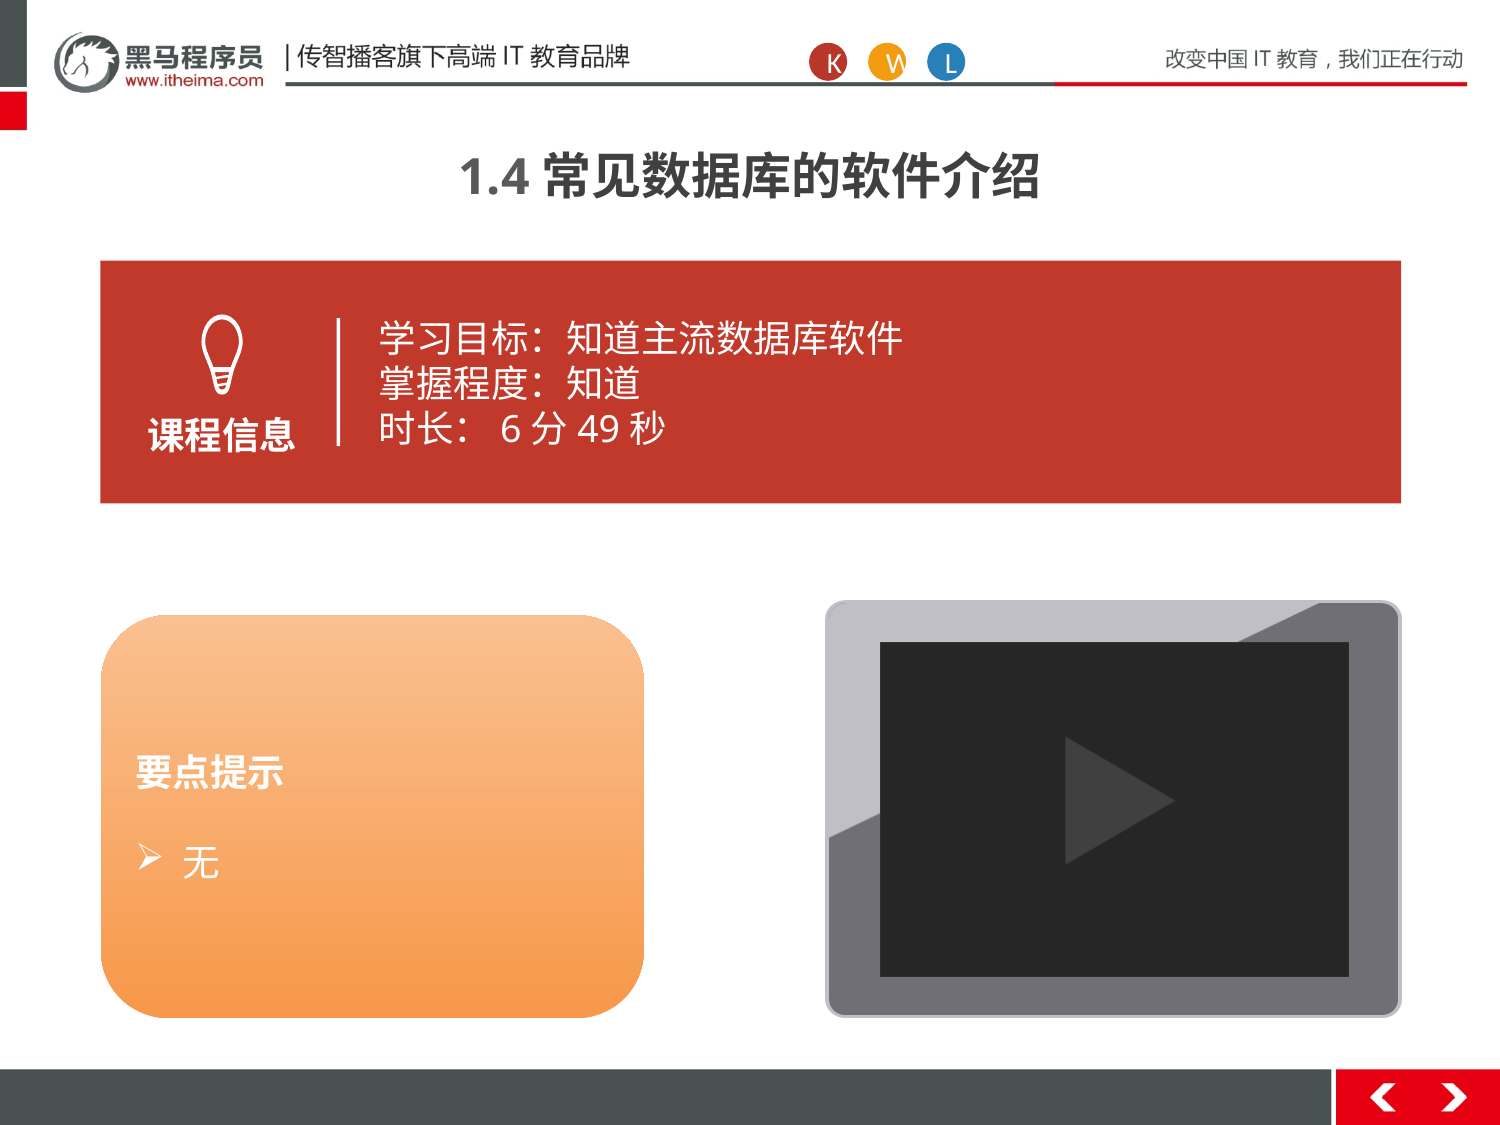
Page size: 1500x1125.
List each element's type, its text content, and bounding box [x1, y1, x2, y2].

text_box 1.4常见数据库的软件介绍 [0, 137, 1500, 209]
text_box [335, 316, 342, 448]
text_box K [806, 40, 850, 83]
picture [0, 0, 1500, 137]
text_box 要点提示 无 [100, 615, 644, 1019]
picture [0, 209, 1500, 1125]
text_box [98, 258, 1403, 505]
text_box 学习目标：知道主流数据库软件 掌握程度：知道 时长：6分49秒 [364, 307, 1317, 458]
text_box L [925, 40, 968, 83]
text_box W [866, 40, 909, 83]
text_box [130, 314, 314, 466]
